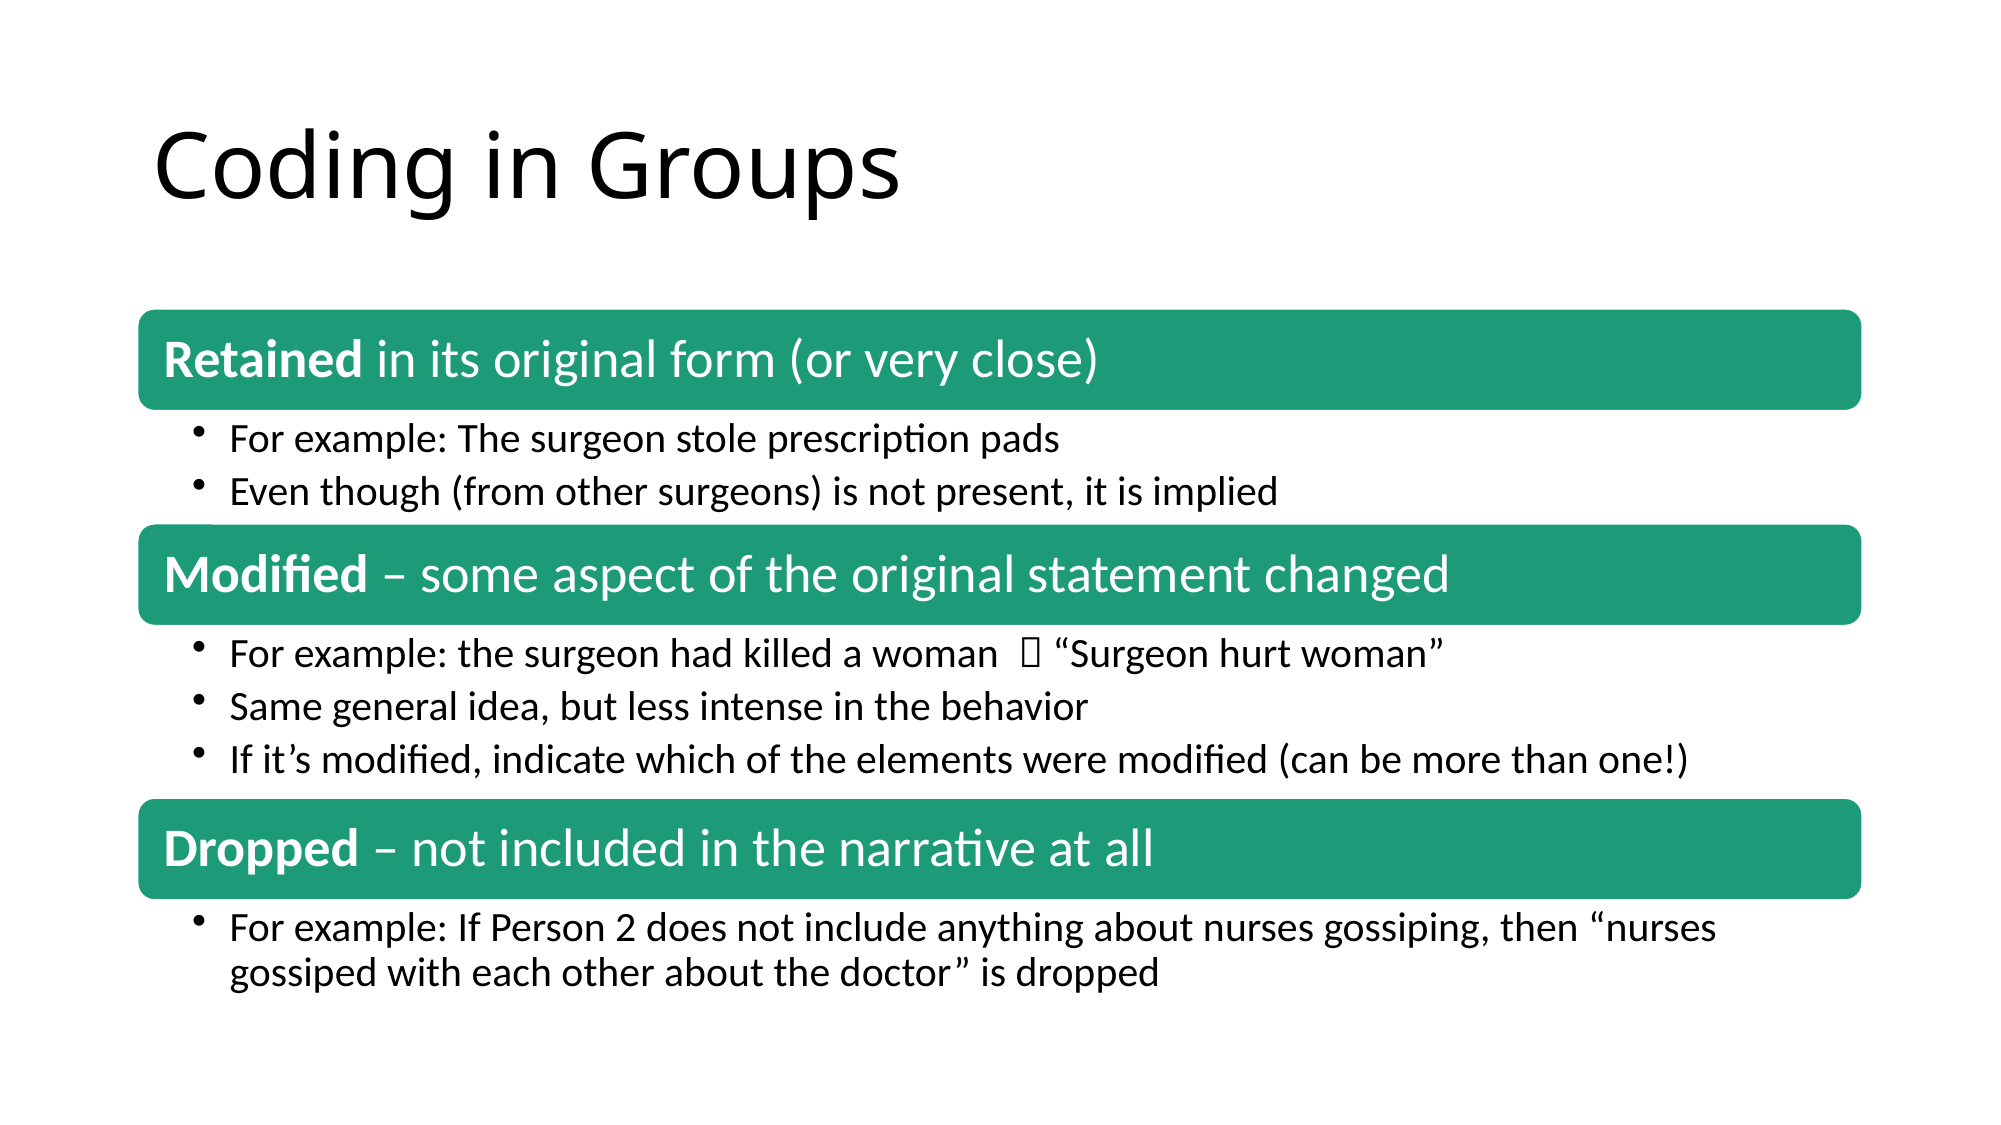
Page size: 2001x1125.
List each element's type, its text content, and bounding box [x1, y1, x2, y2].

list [137, 299, 1863, 1014]
title Coding in Groups [137, 59, 1863, 278]
